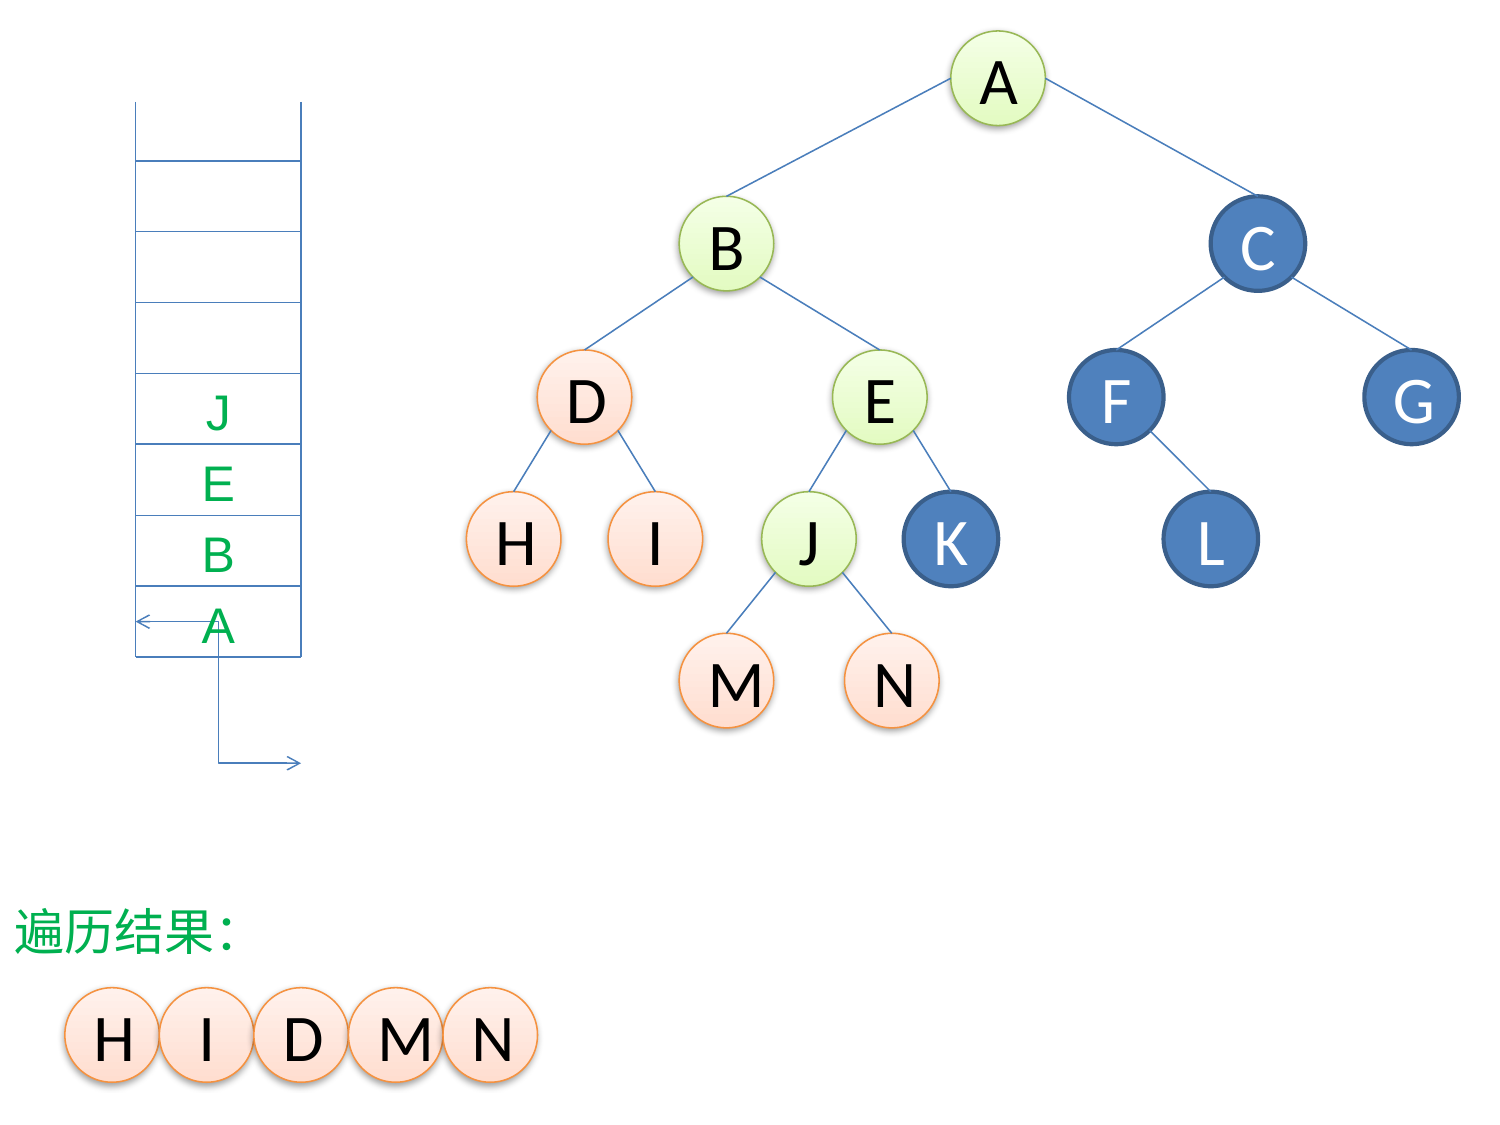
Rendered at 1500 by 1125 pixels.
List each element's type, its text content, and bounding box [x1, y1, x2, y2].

text_box 建立中序线索二叉树(中序线索化) 本质 [136, 587, 300, 591]
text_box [466, 30, 1460, 729]
text_box D [253, 986, 347, 1084]
text_box B [140, 524, 296, 585]
text_box H [64, 986, 158, 1084]
text_box J [140, 382, 296, 443]
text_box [135, 621, 302, 764]
text_box I [158, 986, 252, 1084]
text_box [136, 445, 300, 449]
text_box M [347, 986, 441, 1084]
text_box A [140, 595, 296, 620]
text_box 遍历结果： [0, 893, 266, 968]
text_box E [140, 453, 296, 514]
text_box N [442, 986, 539, 1084]
text_box 建立中序线索二叉树(中序线索化) 本质 [136, 519, 300, 525]
text_box [136, 374, 300, 383]
